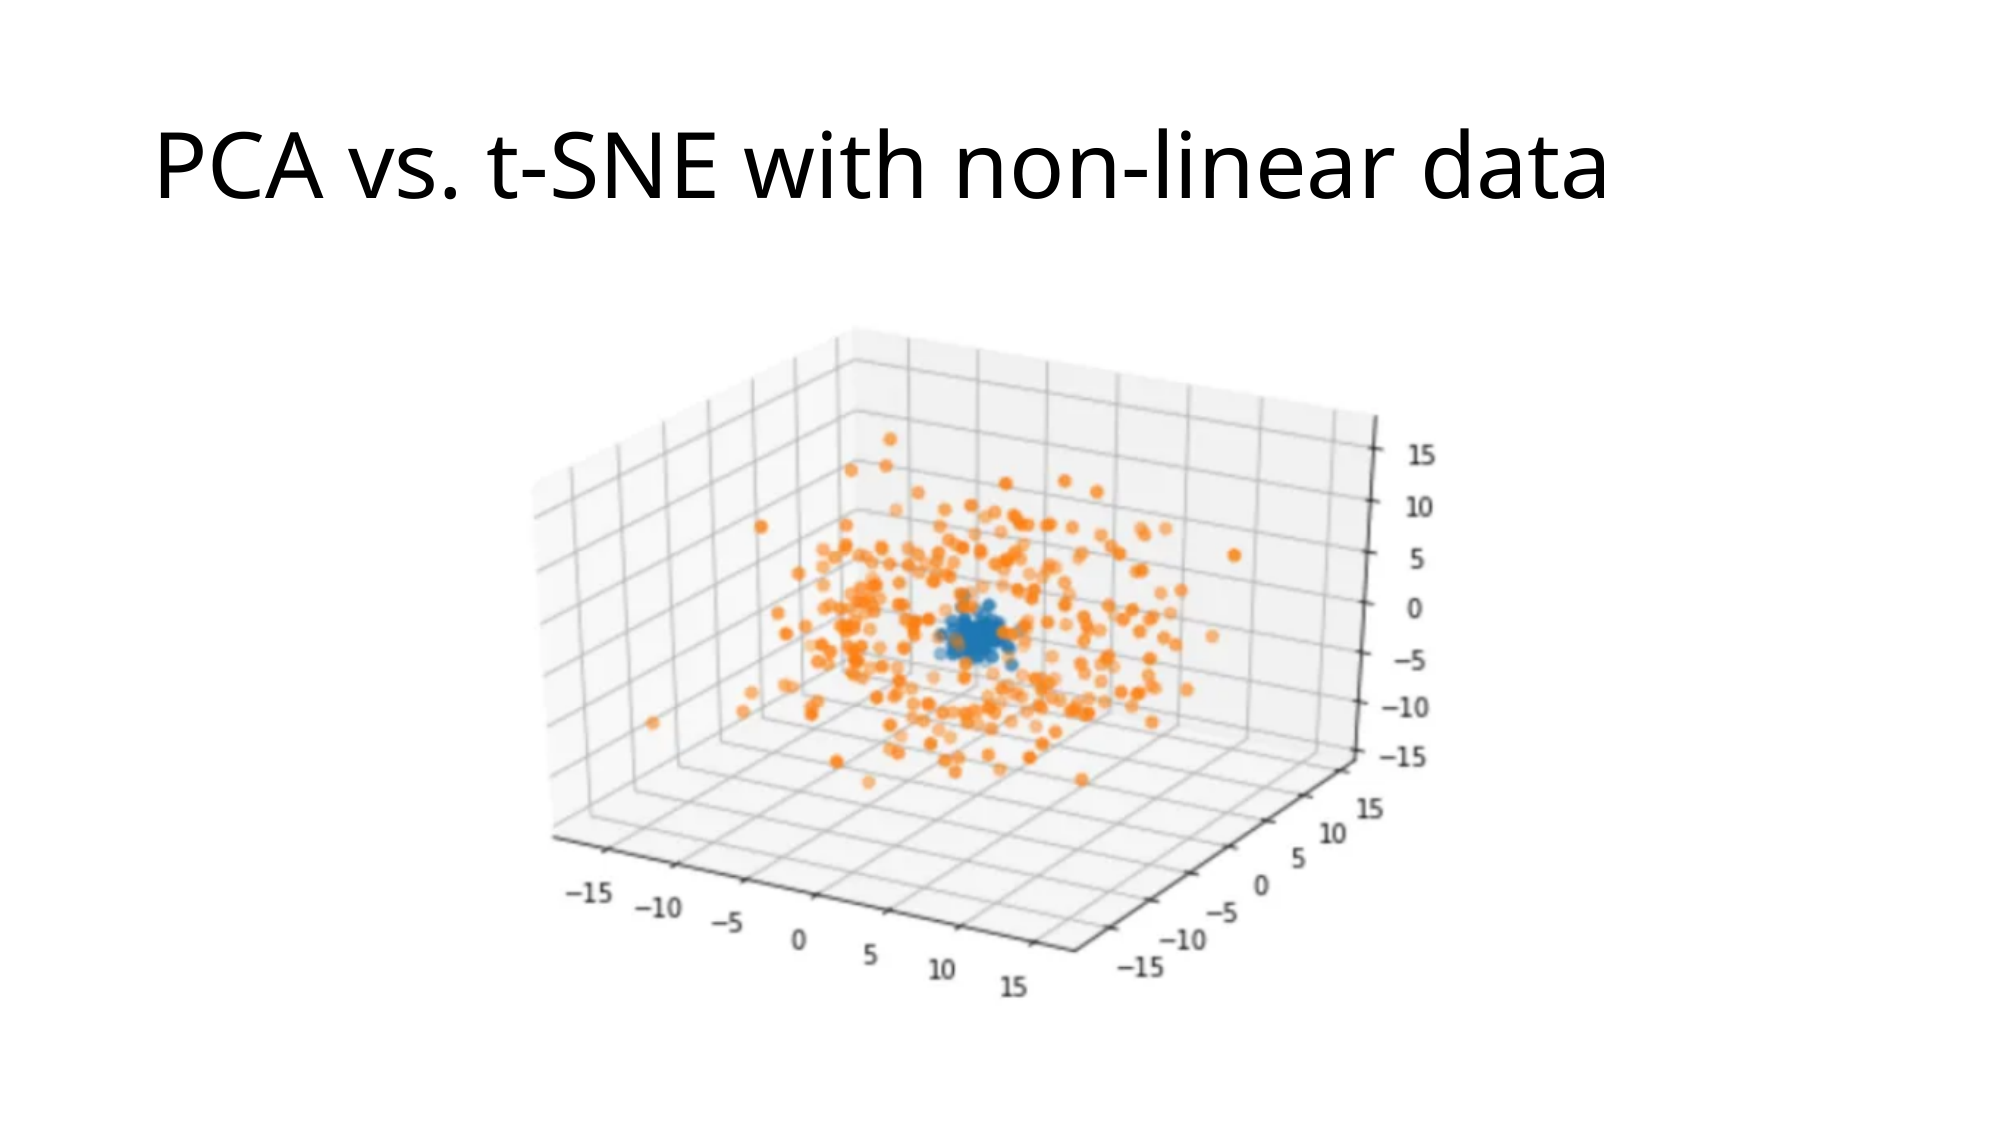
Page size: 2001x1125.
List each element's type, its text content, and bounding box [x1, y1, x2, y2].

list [473, 302, 1527, 1036]
title PCA vs. t-SNE with non-linear data [137, 59, 1863, 278]
